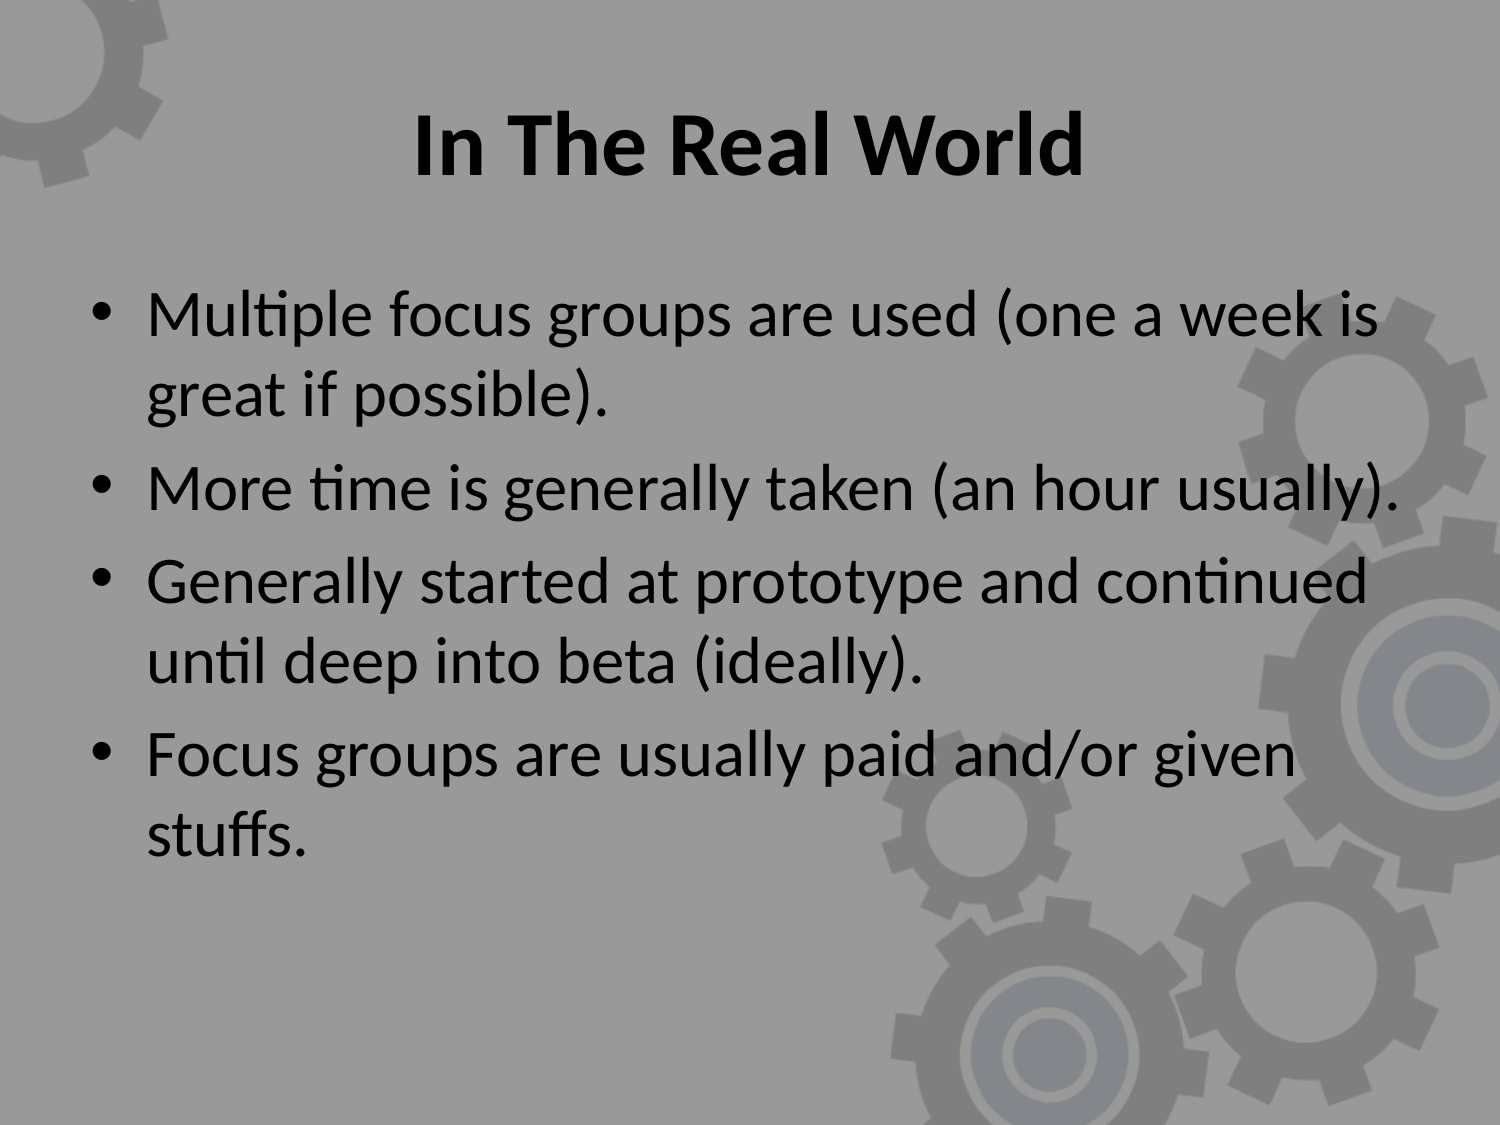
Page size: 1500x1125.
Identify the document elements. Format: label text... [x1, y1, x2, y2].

title In The Real World [74, 44, 1426, 233]
list Multiple focus groups are used (one a week is great if possible). More time is generally taken (an hour usually). Generally started at prototype and continued until deep into beta (ideally). Focus groups are usually paid and/or given stuffs. [74, 262, 1426, 1006]
picture [0, 0, 1500, 1125]
